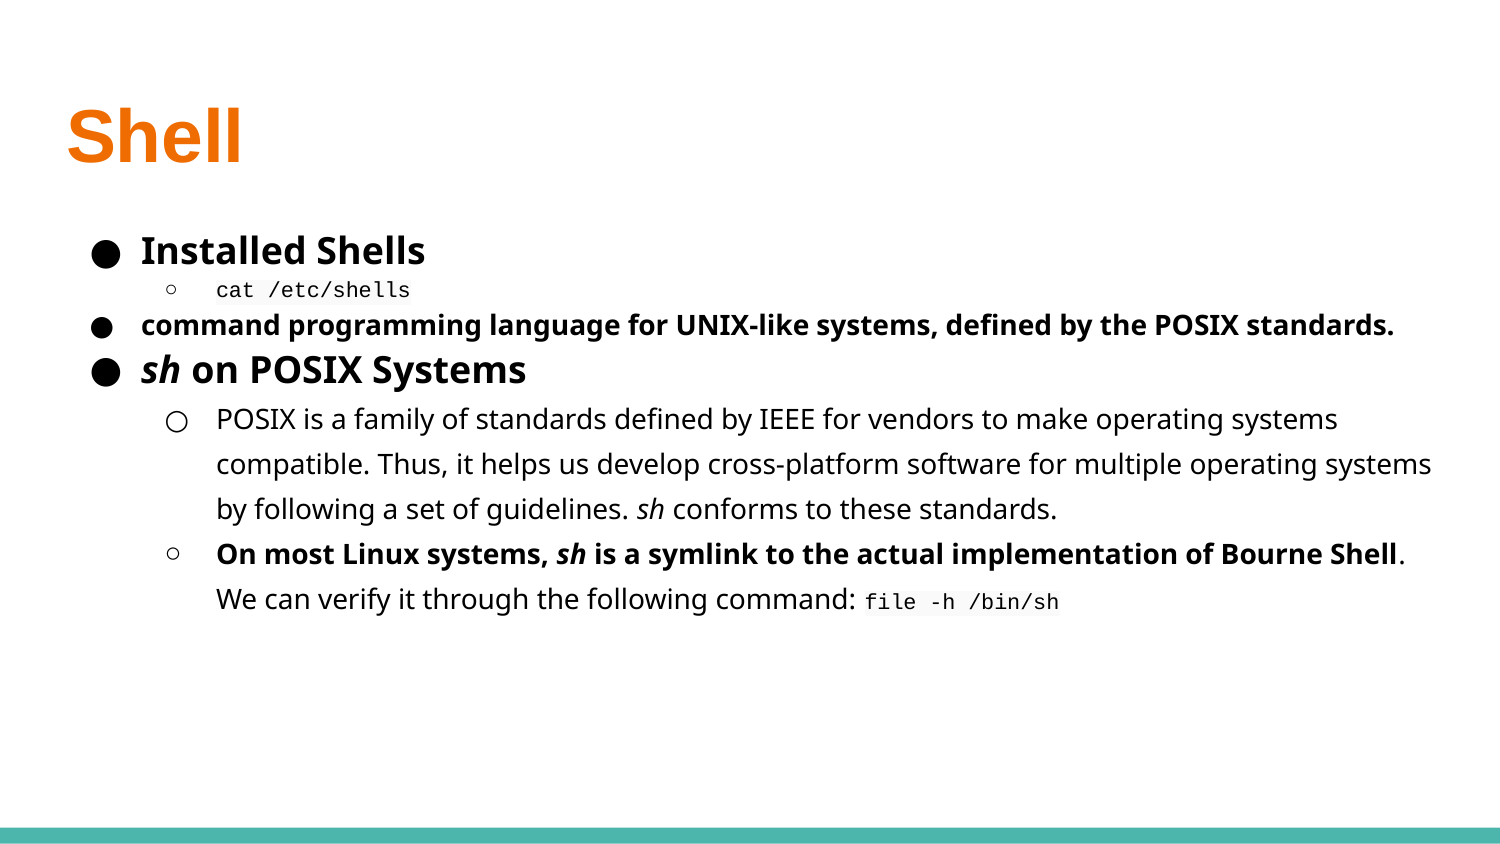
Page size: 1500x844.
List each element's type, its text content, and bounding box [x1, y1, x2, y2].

title Shell [51, 72, 1449, 189]
list Installed Shells cat /etc/shells command programming language for UNIX-like systems, defined by the POSIX standards. sh on POSIX Systems POSIX is a family of standards defined by IEEE for vendors to make operating systems compatible. Thus, it helps us develop cross-platform software for multiple operating systems by following a set of guidelines. sh conforms to these standards. On most Linux systems, sh is a symlink to the actual implementation of Bourne Shell. We can verify it through the following command: file -h /bin/sh [51, 207, 1449, 750]
